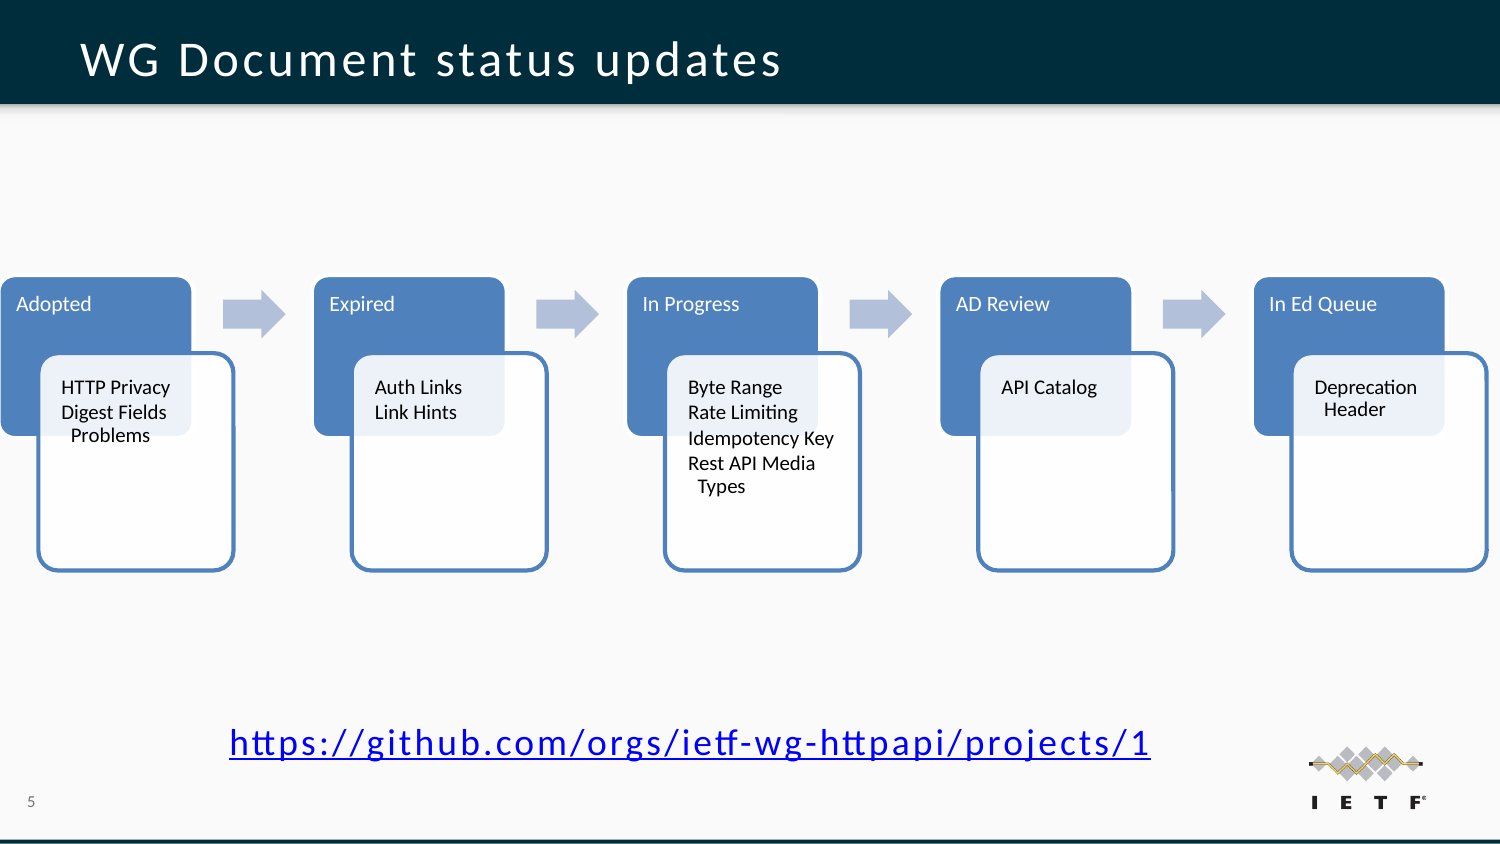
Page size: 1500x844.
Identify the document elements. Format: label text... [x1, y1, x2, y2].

title WG Document status updates [77, 24, 1201, 103]
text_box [0, 104, 1500, 840]
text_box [0, 273, 1488, 572]
